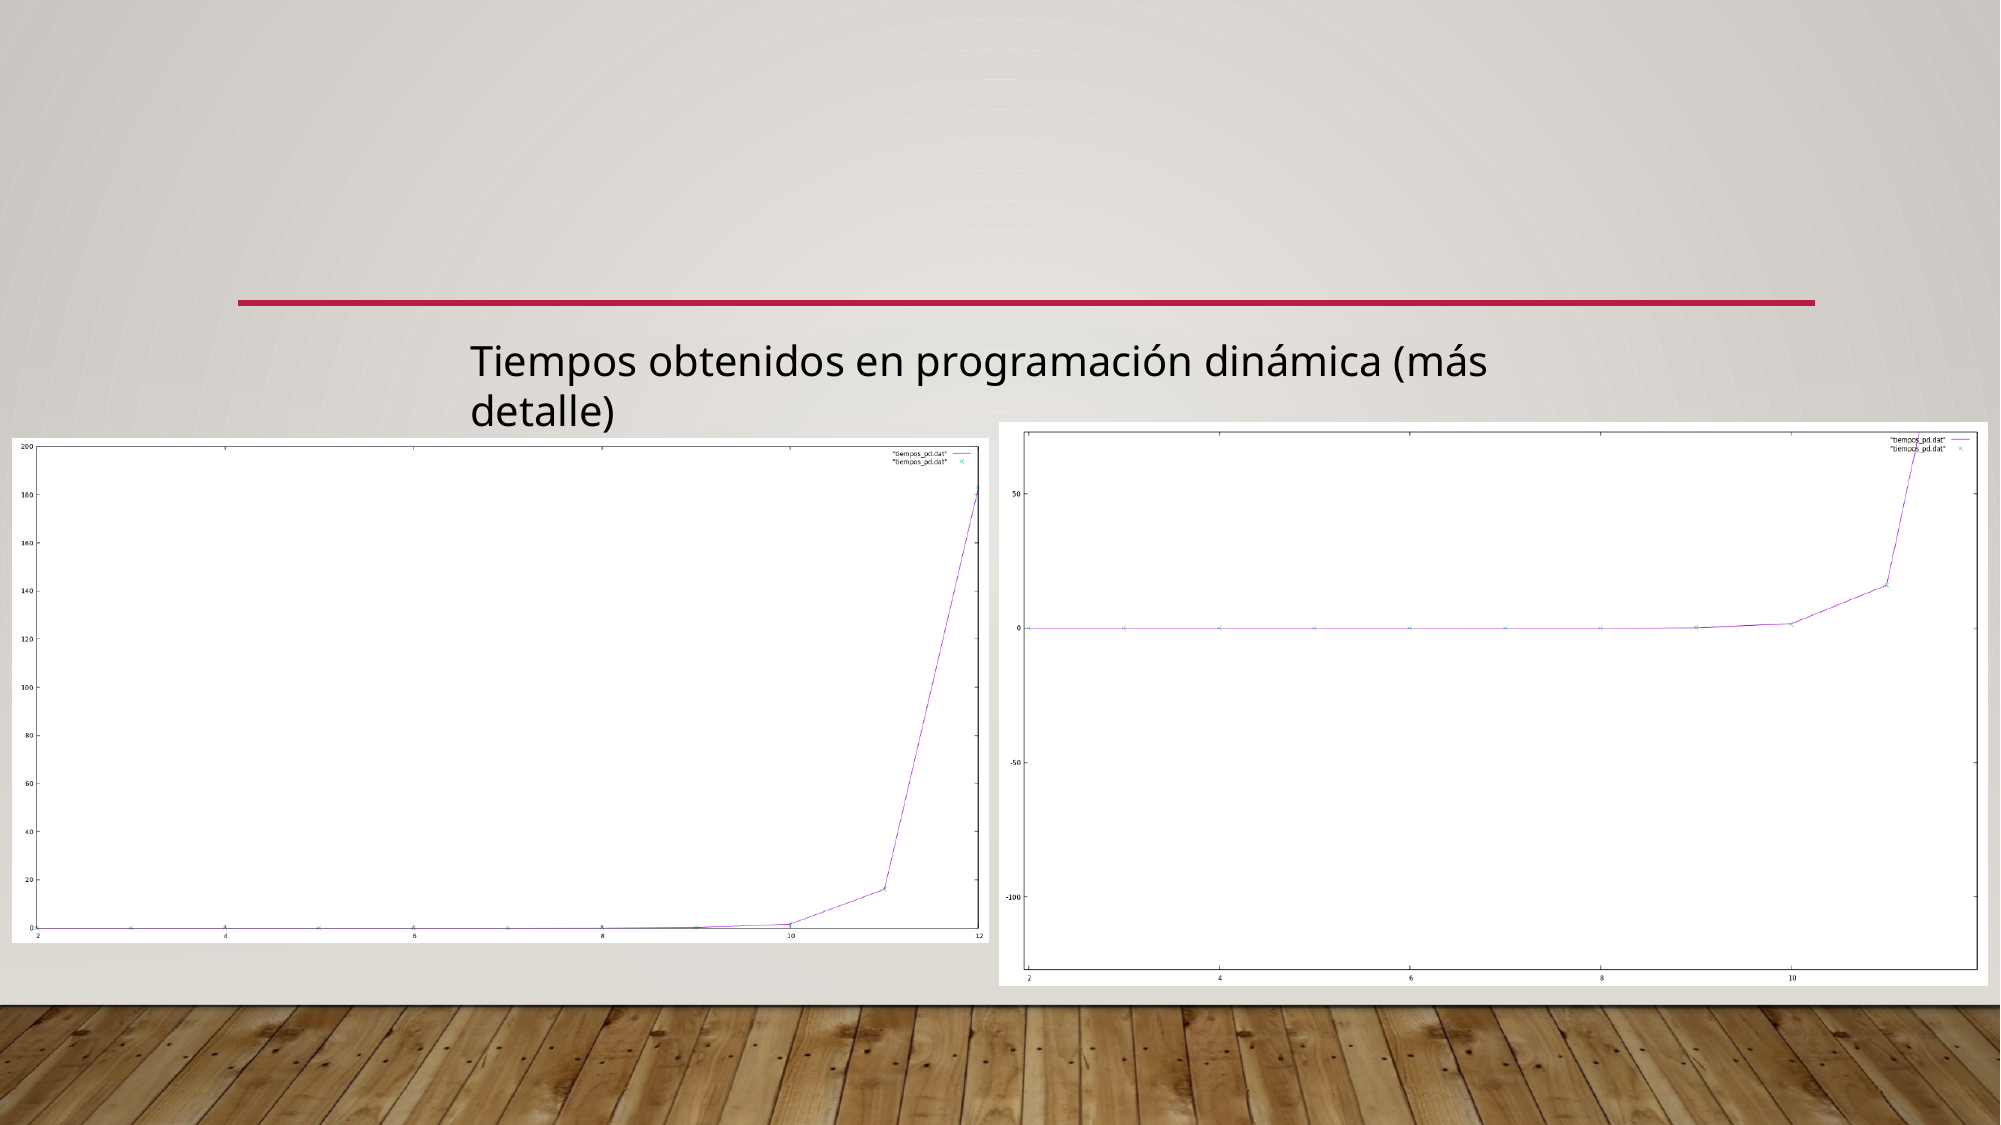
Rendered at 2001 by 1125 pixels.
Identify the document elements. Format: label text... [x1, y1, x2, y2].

picture [0, 1005, 2000, 1125]
picture [999, 422, 1989, 987]
text_box Tiempos obtenidos en programación dinámica (más detalle) [455, 327, 1545, 443]
picture [11, 438, 990, 943]
